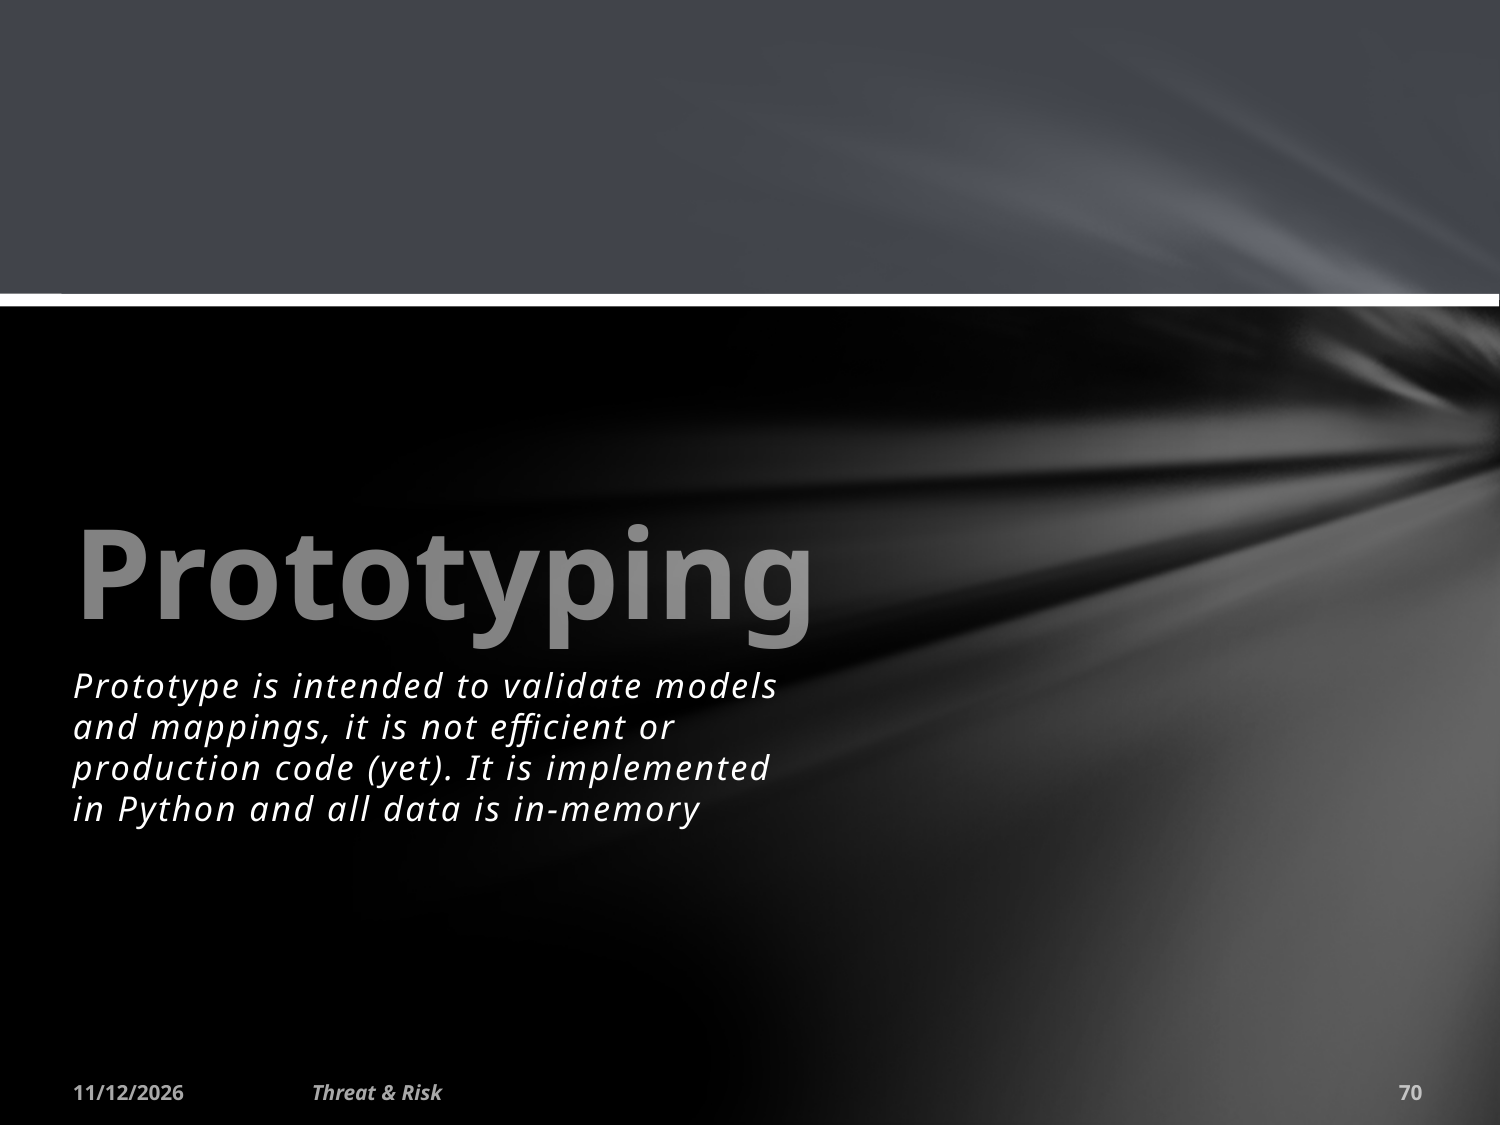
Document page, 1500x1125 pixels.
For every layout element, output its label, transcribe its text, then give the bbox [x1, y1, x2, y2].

subtitle Prototype is intended to validate models and mappings, it is not efficient or production code (yet). It is implemented in Python and all data is in-memory [57, 656, 808, 850]
slide_number 70 [1293, 1073, 1438, 1115]
title Prototyping [58, 326, 1443, 652]
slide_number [57, 1073, 296, 1115]
footer Threat & Risk [296, 1073, 968, 1115]
